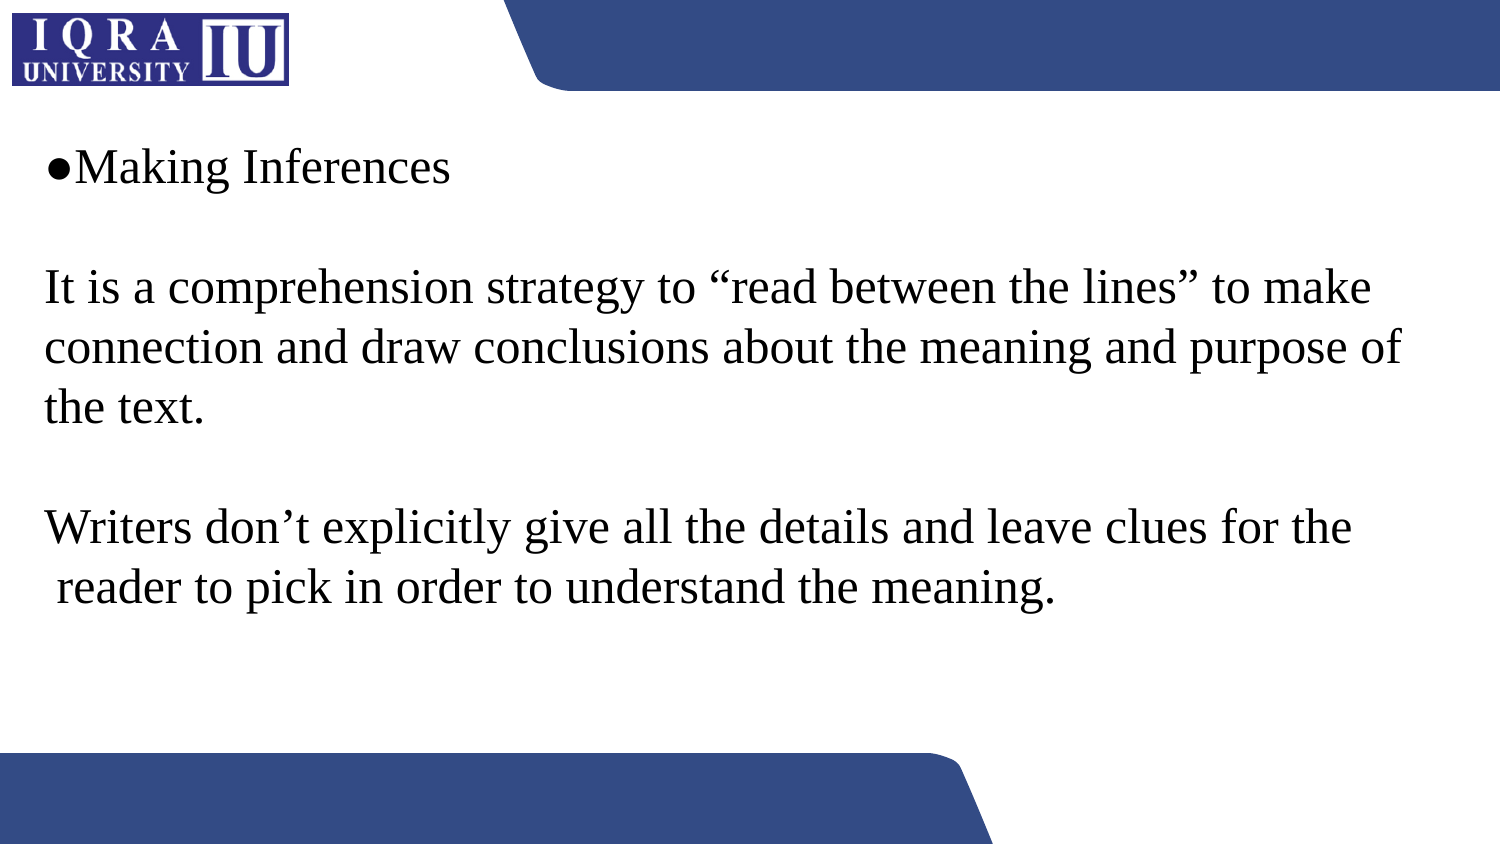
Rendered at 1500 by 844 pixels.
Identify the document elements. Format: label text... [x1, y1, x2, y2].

picture [12, 13, 290, 86]
text_box ●Making Inferences It is a comprehension strategy to “read between the lines” to make connection and draw conclusions about the meaning and purpose of the text. Writers don’t explicitly give all the details and leave clues for the reader to pick in order to understand the meaning. [29, 126, 1425, 742]
